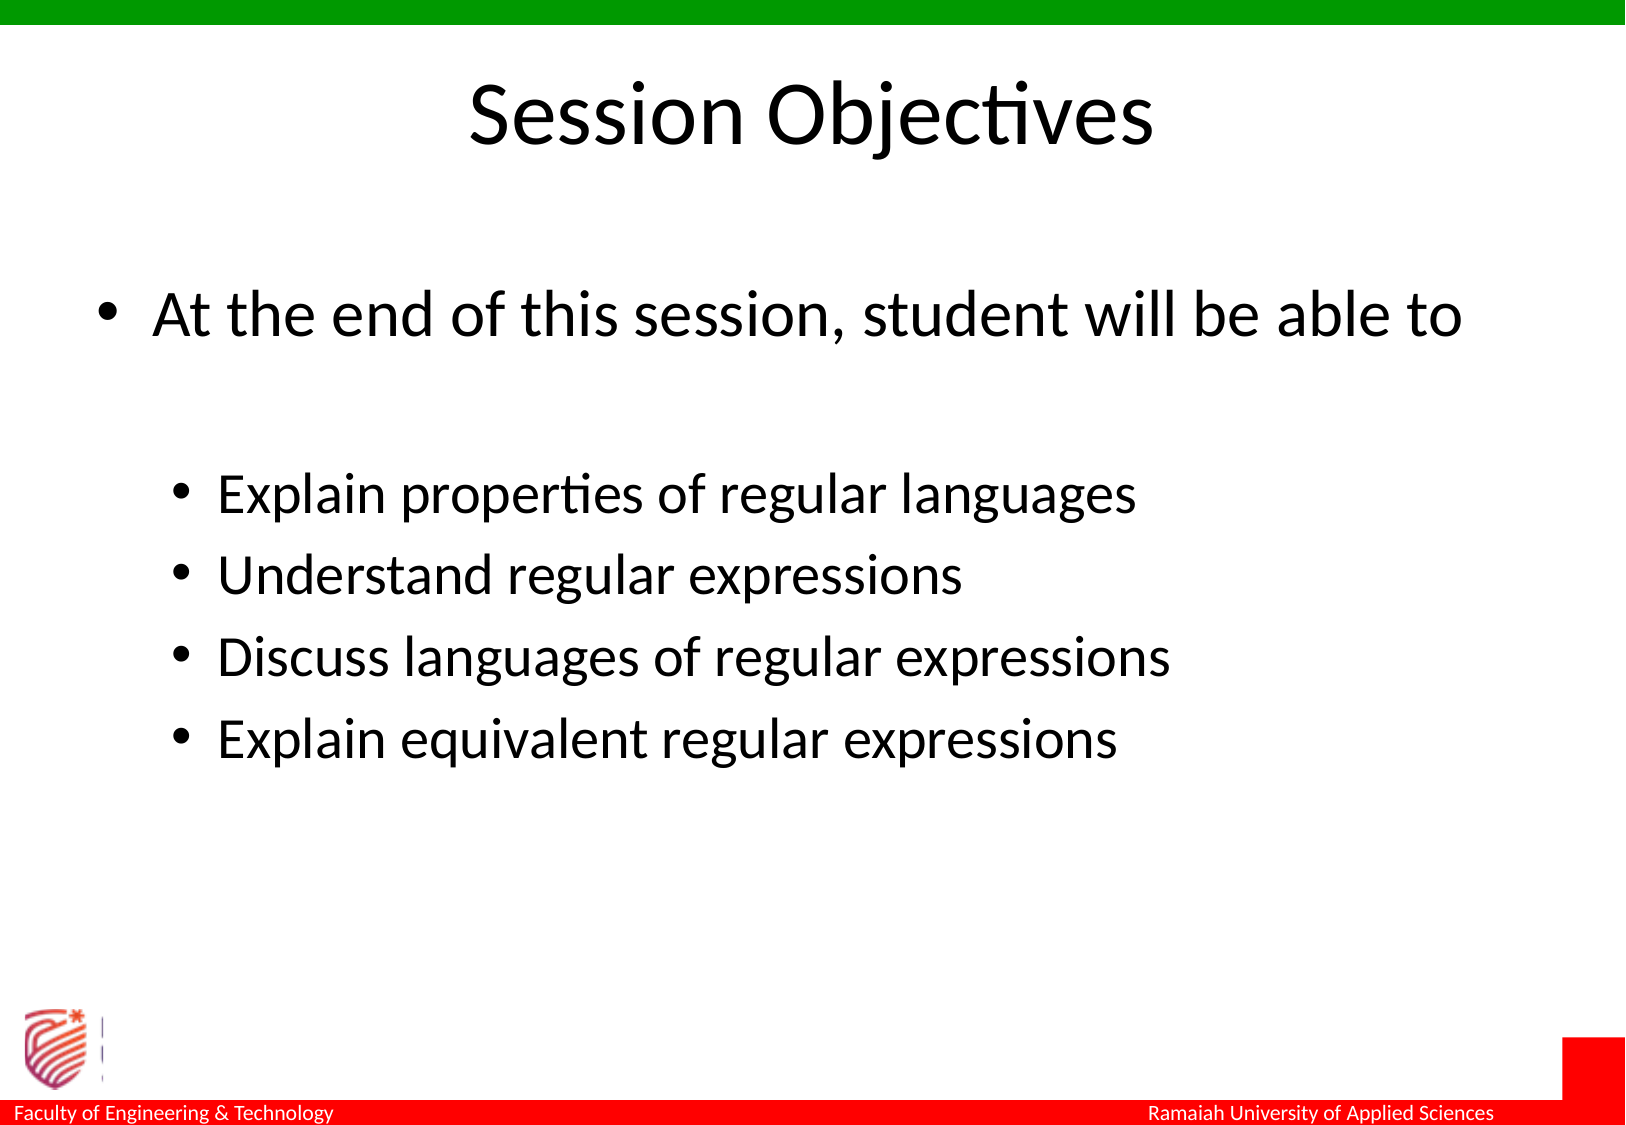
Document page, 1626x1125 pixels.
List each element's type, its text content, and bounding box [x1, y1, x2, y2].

list At the end of this session, student will be able to Explain properties of regular languages Understand regular expressions Discuss languages of regular expressions Explain equivalent regular expressions [81, 262, 1544, 1005]
title Session Objectives [81, 45, 1544, 233]
picture [24, 1009, 104, 1090]
